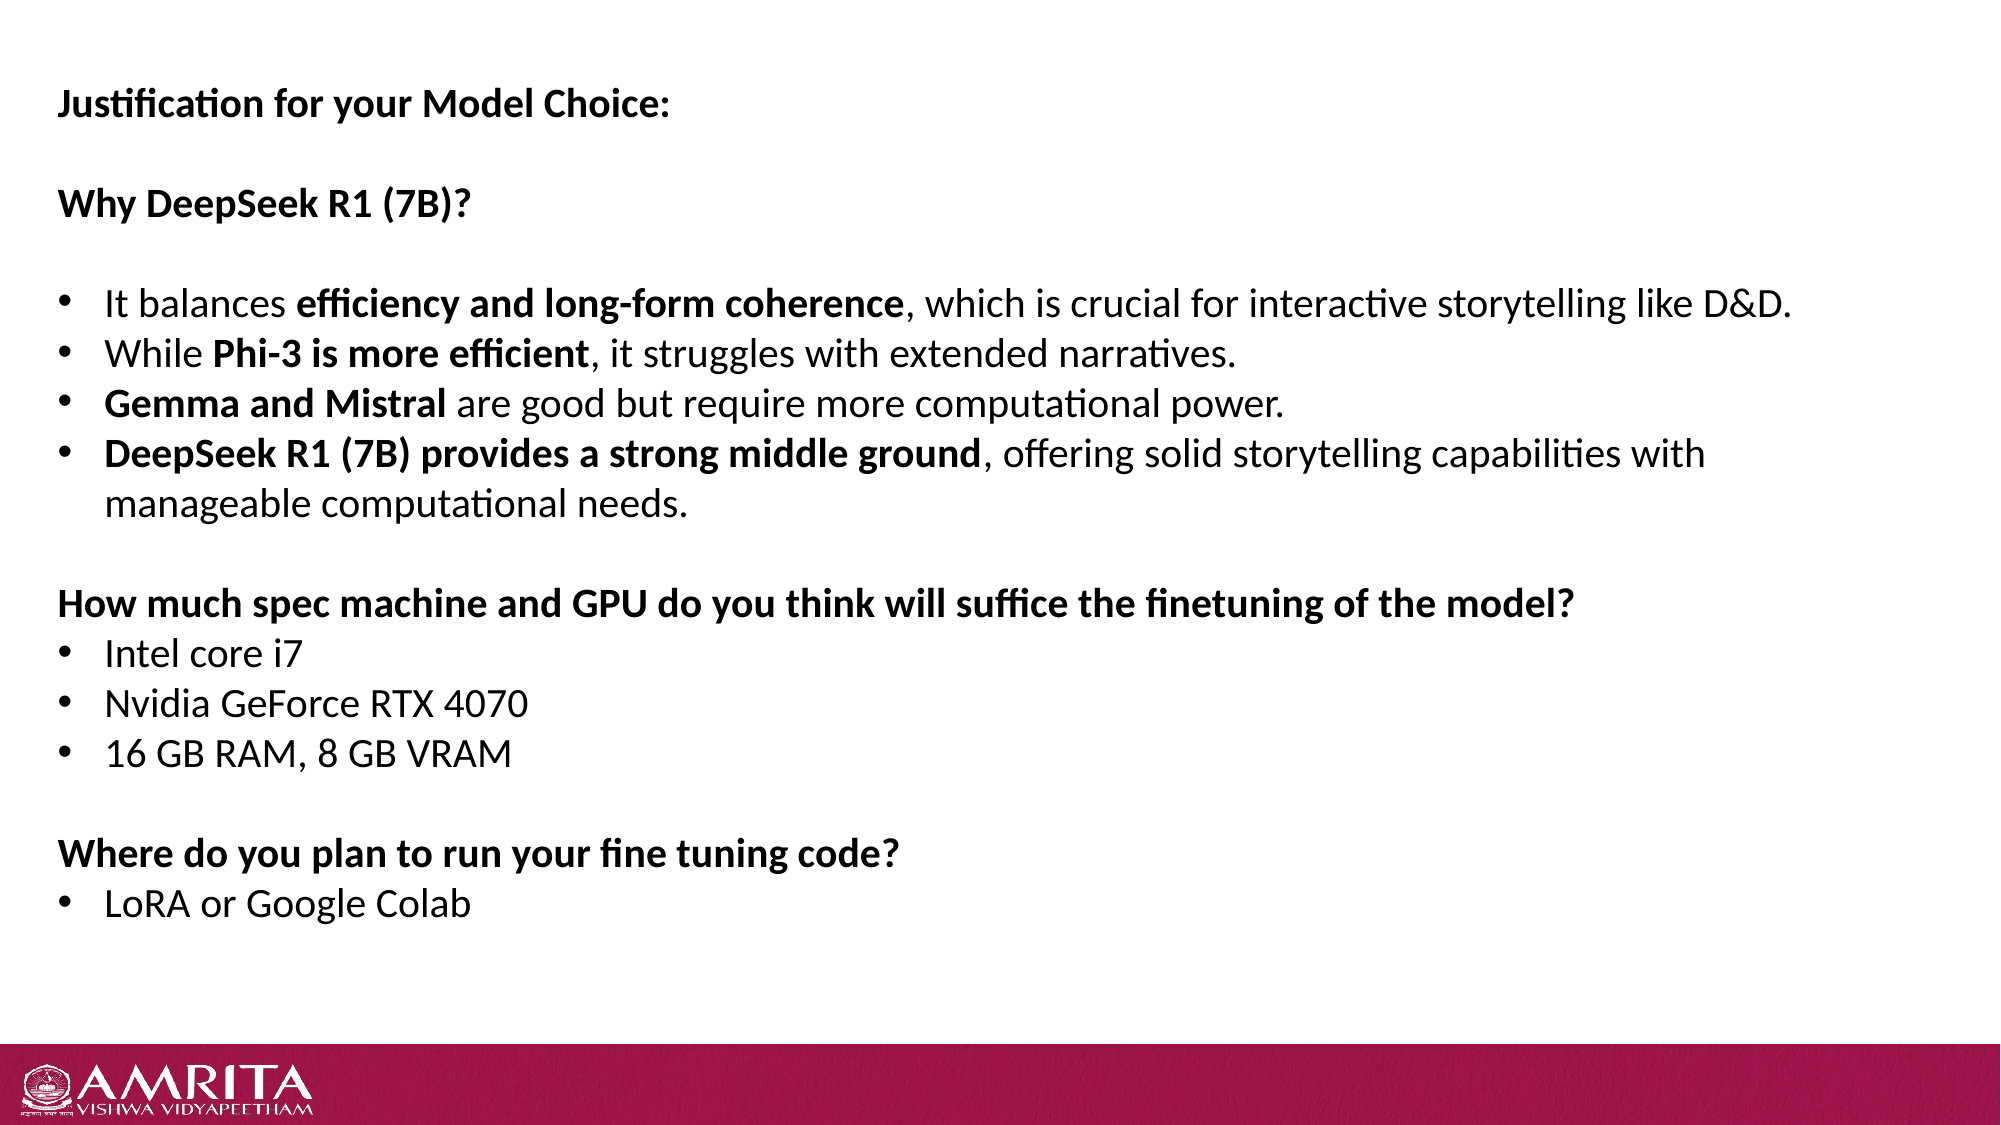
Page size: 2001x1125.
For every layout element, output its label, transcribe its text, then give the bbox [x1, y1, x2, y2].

picture [0, 1044, 2001, 1125]
text_box Justification for your Model Choice: Why DeepSeek R1 (7B)? It balances efficiency and long-form coherence, which is crucial for interactive storytelling like D&D. While Phi-3 is more efficient, it struggles with extended narratives. Gemma and Mistral are good but require more computational power. DeepSeek R1 (7B) provides a strong middle ground, offering solid storytelling capabilities with manageable computational needs. How much spec machine and GPU do you think will suffice the finetuning of the model? Intel core i7 Nvidia GeForce RTX 4070 16 GB RAM, 8 GB VRAM Where do you plan to run your fine tuning code? LoRA or Google Colab [42, 68, 1933, 984]
